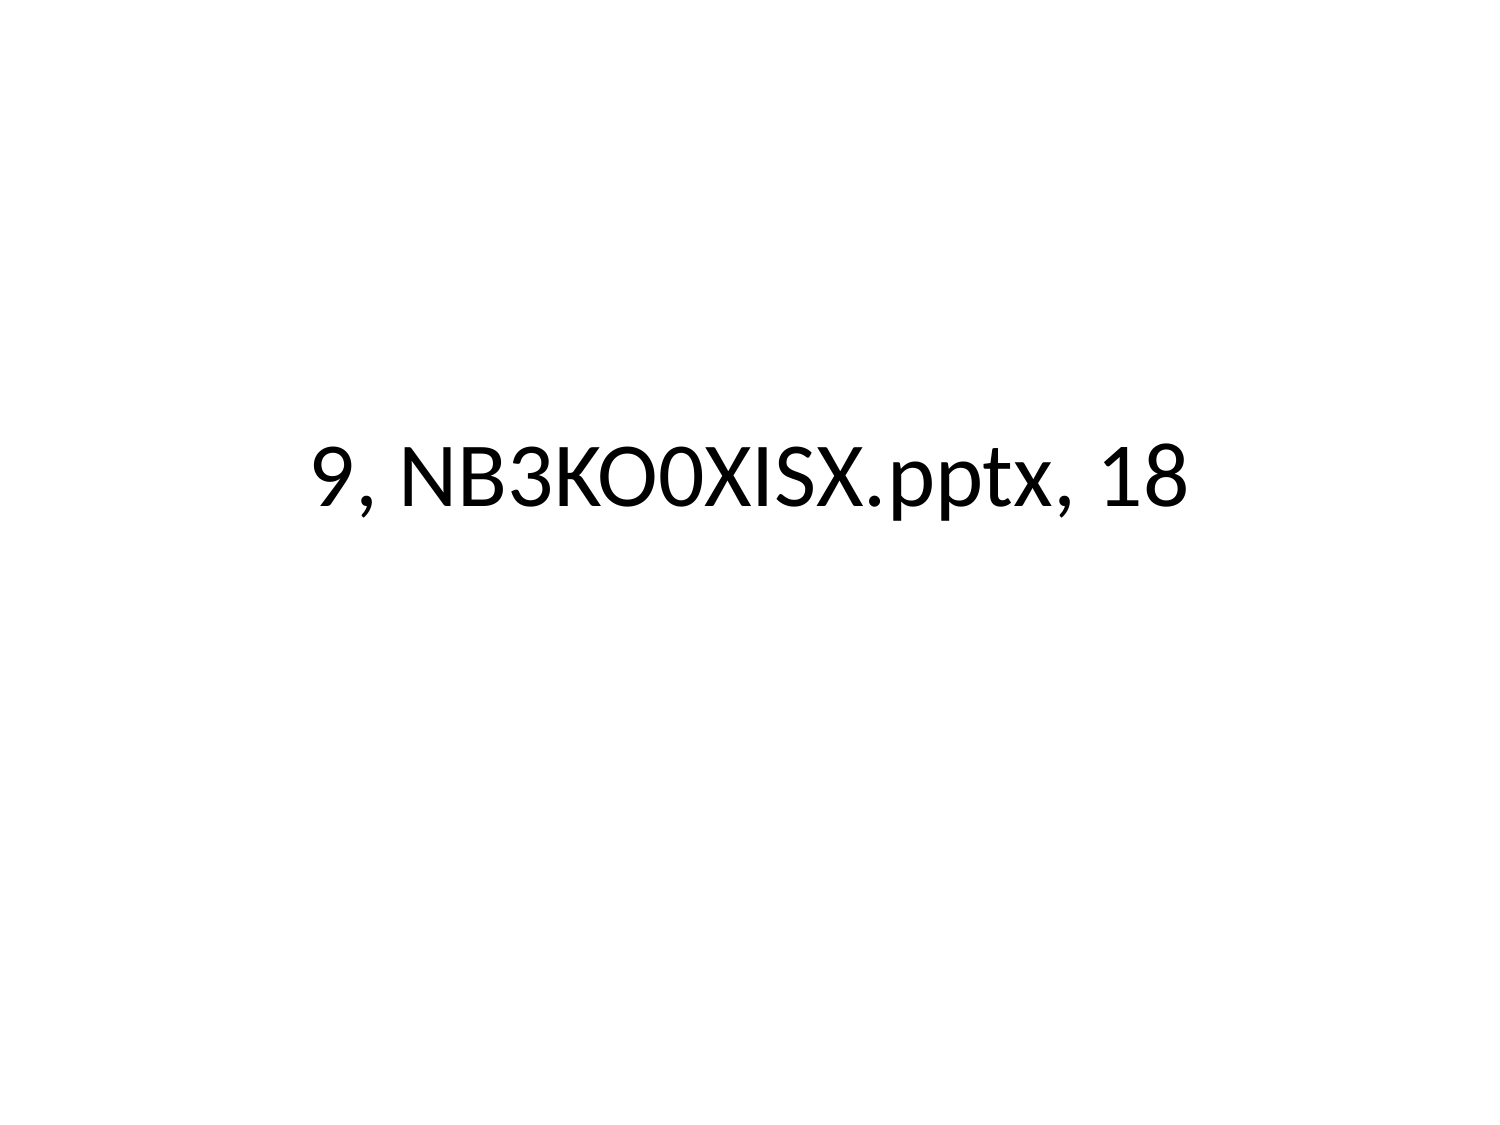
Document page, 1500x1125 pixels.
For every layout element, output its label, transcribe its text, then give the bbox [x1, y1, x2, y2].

title 9, NB3KO0XISX.pptx, 18 [112, 349, 1388, 591]
